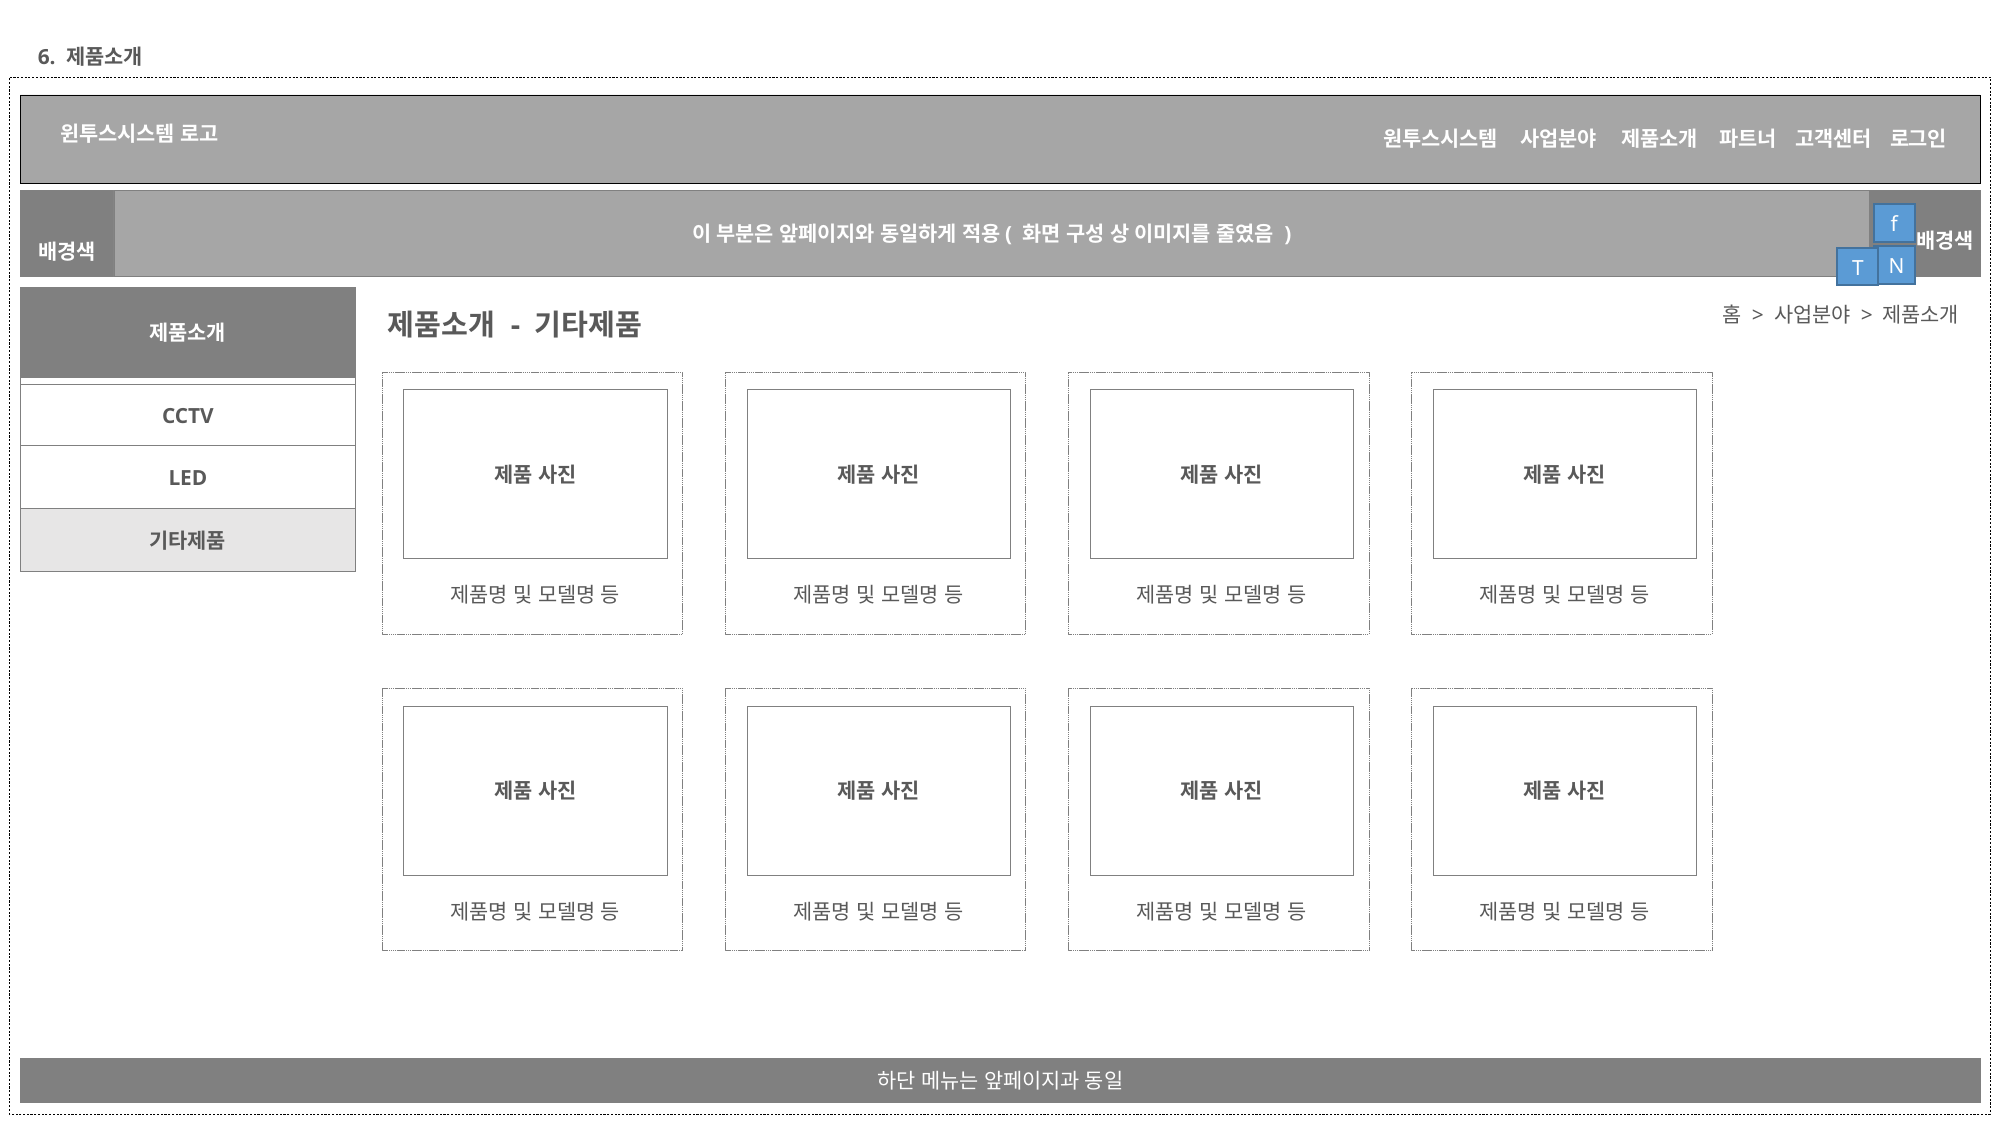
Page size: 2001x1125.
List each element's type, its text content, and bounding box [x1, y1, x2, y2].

text_box 제품소개 - 기타제품 [372, 298, 658, 349]
text_box [1871, 189, 1981, 247]
text_box 기타제품 [19, 508, 356, 572]
text_box LED [19, 445, 356, 508]
text_box [1411, 371, 1713, 635]
text_box 제품소개 [19, 287, 356, 378]
text_box 이 부분은 앞페이지와 동일하게 적용( 화면 구성 상 이미지를 줄였음 ) [113, 189, 1871, 278]
text_box [381, 371, 684, 635]
text_box 배경색 [1901, 220, 1989, 261]
text_box [19, 189, 113, 278]
text_box [1068, 371, 1370, 635]
text_box [1916, 261, 1981, 278]
text_box [1411, 687, 1713, 952]
text_box 6. 제품소개 [23, 36, 158, 77]
text_box T [1836, 247, 1879, 286]
text_box 홈 > 사업분야 > 제품소개 [1707, 294, 1974, 335]
text_box [724, 687, 1027, 952]
text_box [1068, 687, 1370, 952]
text_box [19, 378, 356, 383]
text_box [724, 371, 1027, 635]
text_box 배경색 [23, 231, 111, 272]
text_box N [1873, 245, 1916, 285]
text_box [381, 687, 684, 952]
text_box f [1873, 203, 1916, 243]
text_box CCTV [19, 383, 356, 445]
